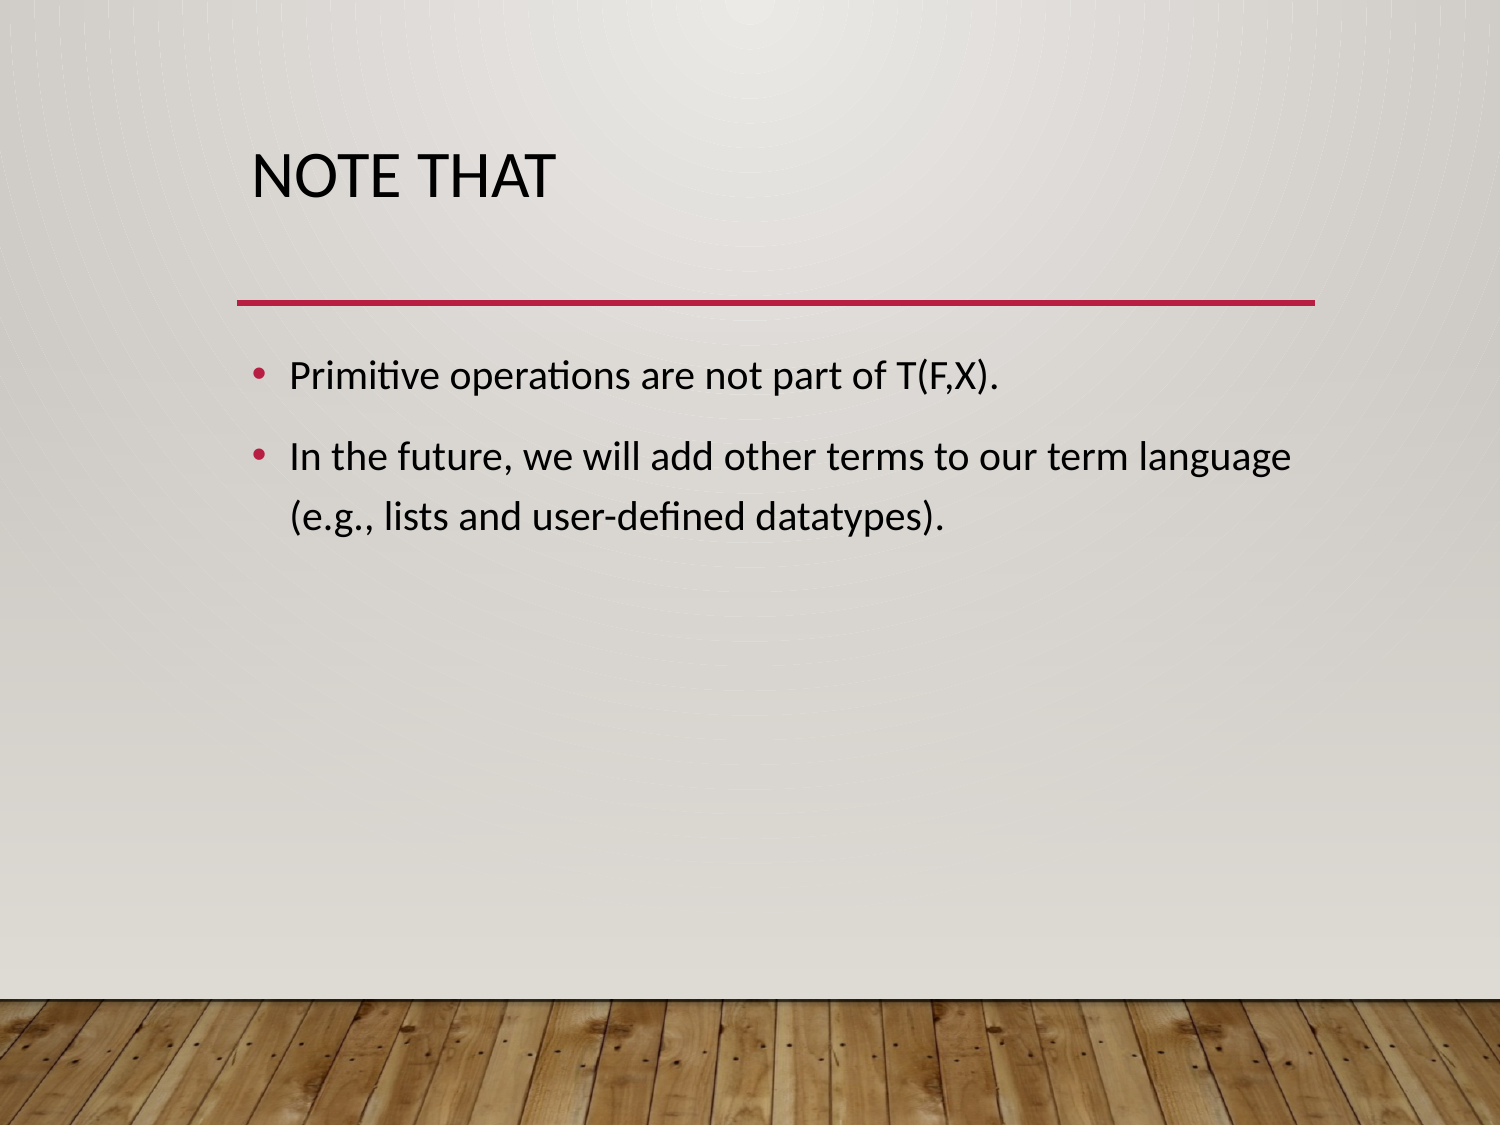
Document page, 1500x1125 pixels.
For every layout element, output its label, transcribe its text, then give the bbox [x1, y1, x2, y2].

title Note that [236, 131, 1315, 305]
list Primitive operations are not part of T(F,X). In the future, we will add other terms to our term language (e.g., lists and user-defined datatypes). [236, 330, 1315, 897]
picture [0, 999, 1500, 1125]
